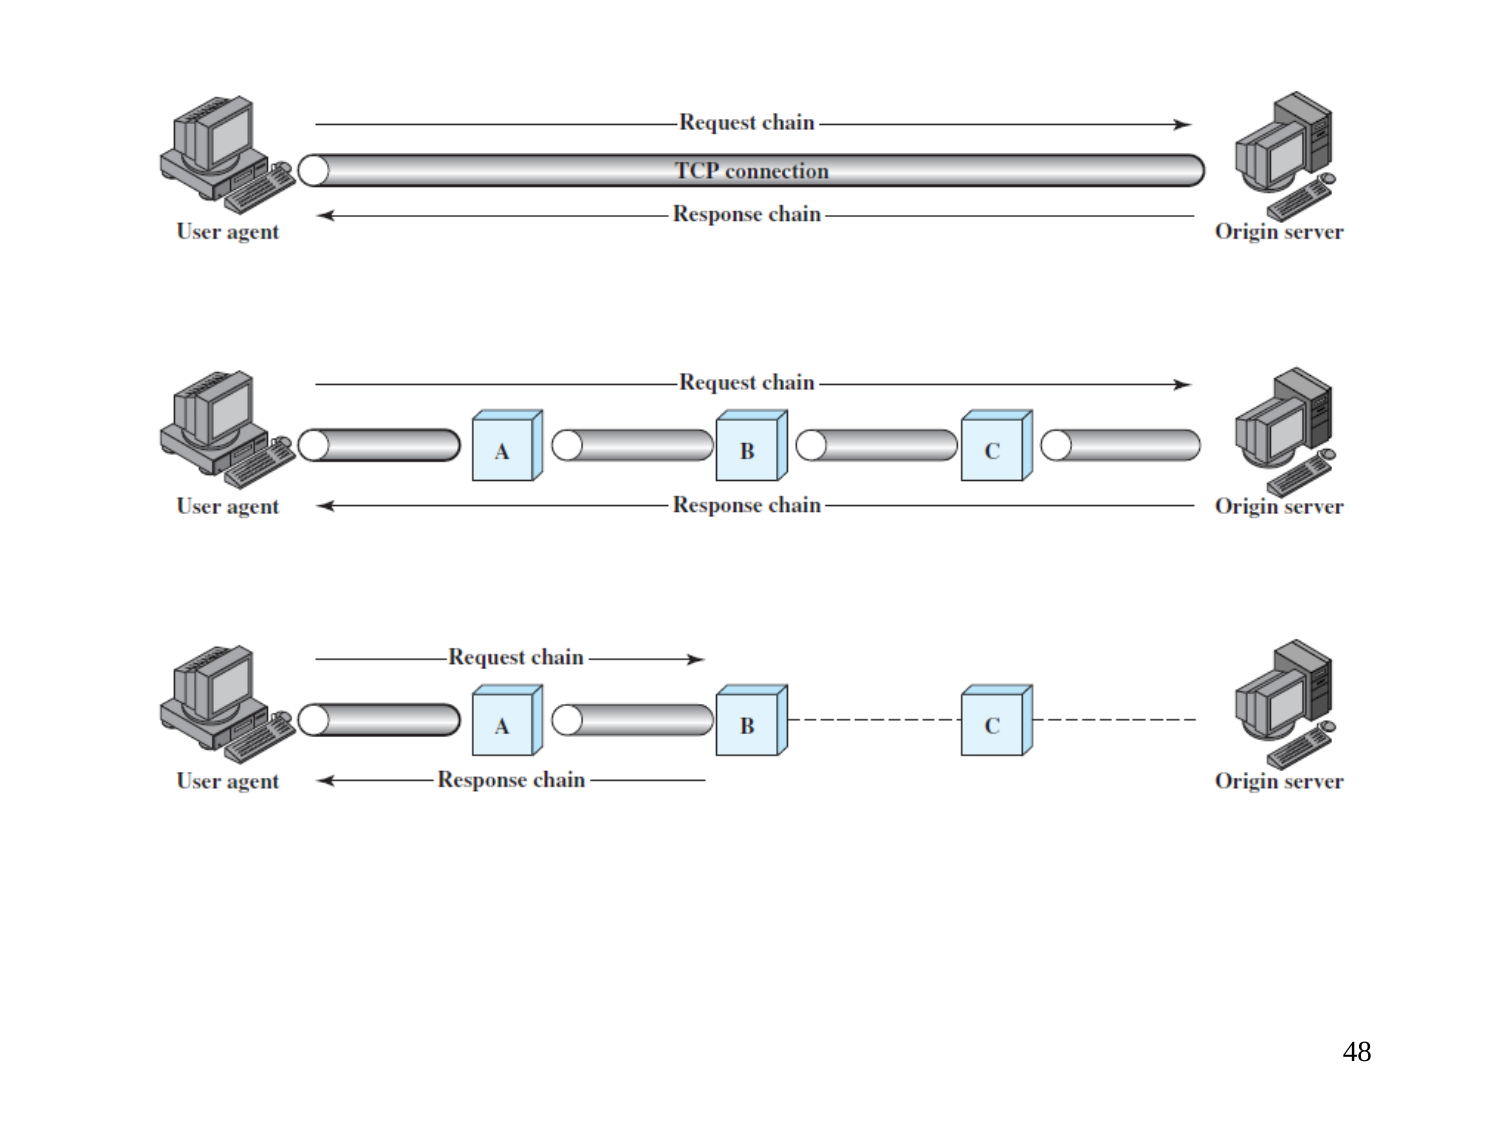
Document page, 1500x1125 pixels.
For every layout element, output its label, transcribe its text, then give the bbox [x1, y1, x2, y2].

picture [137, 87, 1363, 802]
slide_number 48 [1074, 1024, 1388, 1101]
